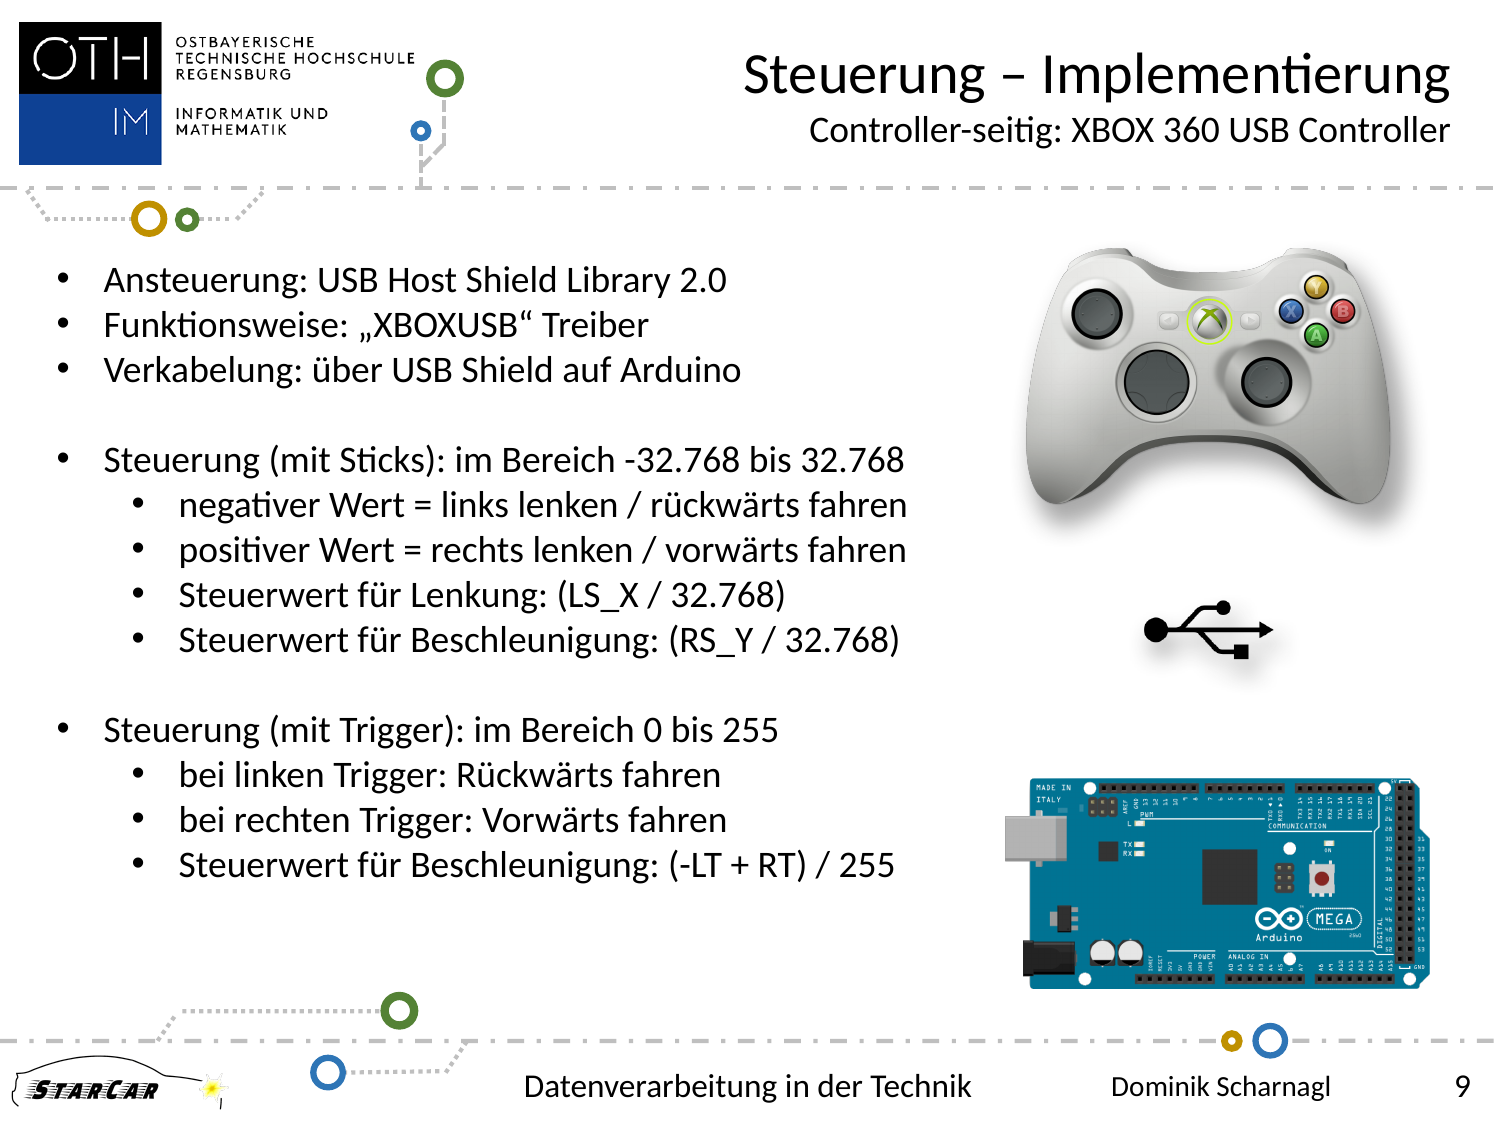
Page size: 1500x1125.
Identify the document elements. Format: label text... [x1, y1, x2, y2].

picture [417, 127, 424, 134]
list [1025, 247, 1392, 506]
list Steuerung – Implementierung Controller-seitig: XBOX 360 USB Controller [478, 21, 1452, 164]
footer Datenverarbeitung in der Technik [0, 1042, 1497, 1125]
picture [1001, 770, 1434, 992]
text_box Ansteuerung: USB Host Shield Library 2.0 Funktionsweise: „XBOXUSB“ Treiber Verkabelung: über USB Shield auf Arduino Steuerung (mit Sticks): im Bereich -32.768 bis 32.768 negativer Wert = links lenken / rückwärts fahren positiver Wert = rechts lenken / vorwärts fahren Steuerwert für Lenkung: (LS_X / 32.768) Steuerwert für Beschleunigung: (RS_Y / 32.768) Steuerung (mit Trigger): im Bereich 0 bis 255 bei linken Trigger: Rückwärts fahren bei rechten Trigger: Vorwärts fahren Steuerwert für Beschleunigung: (-LT + RT) / 255 [41, 247, 1014, 892]
picture [1140, 596, 1277, 663]
picture [19, 22, 428, 165]
